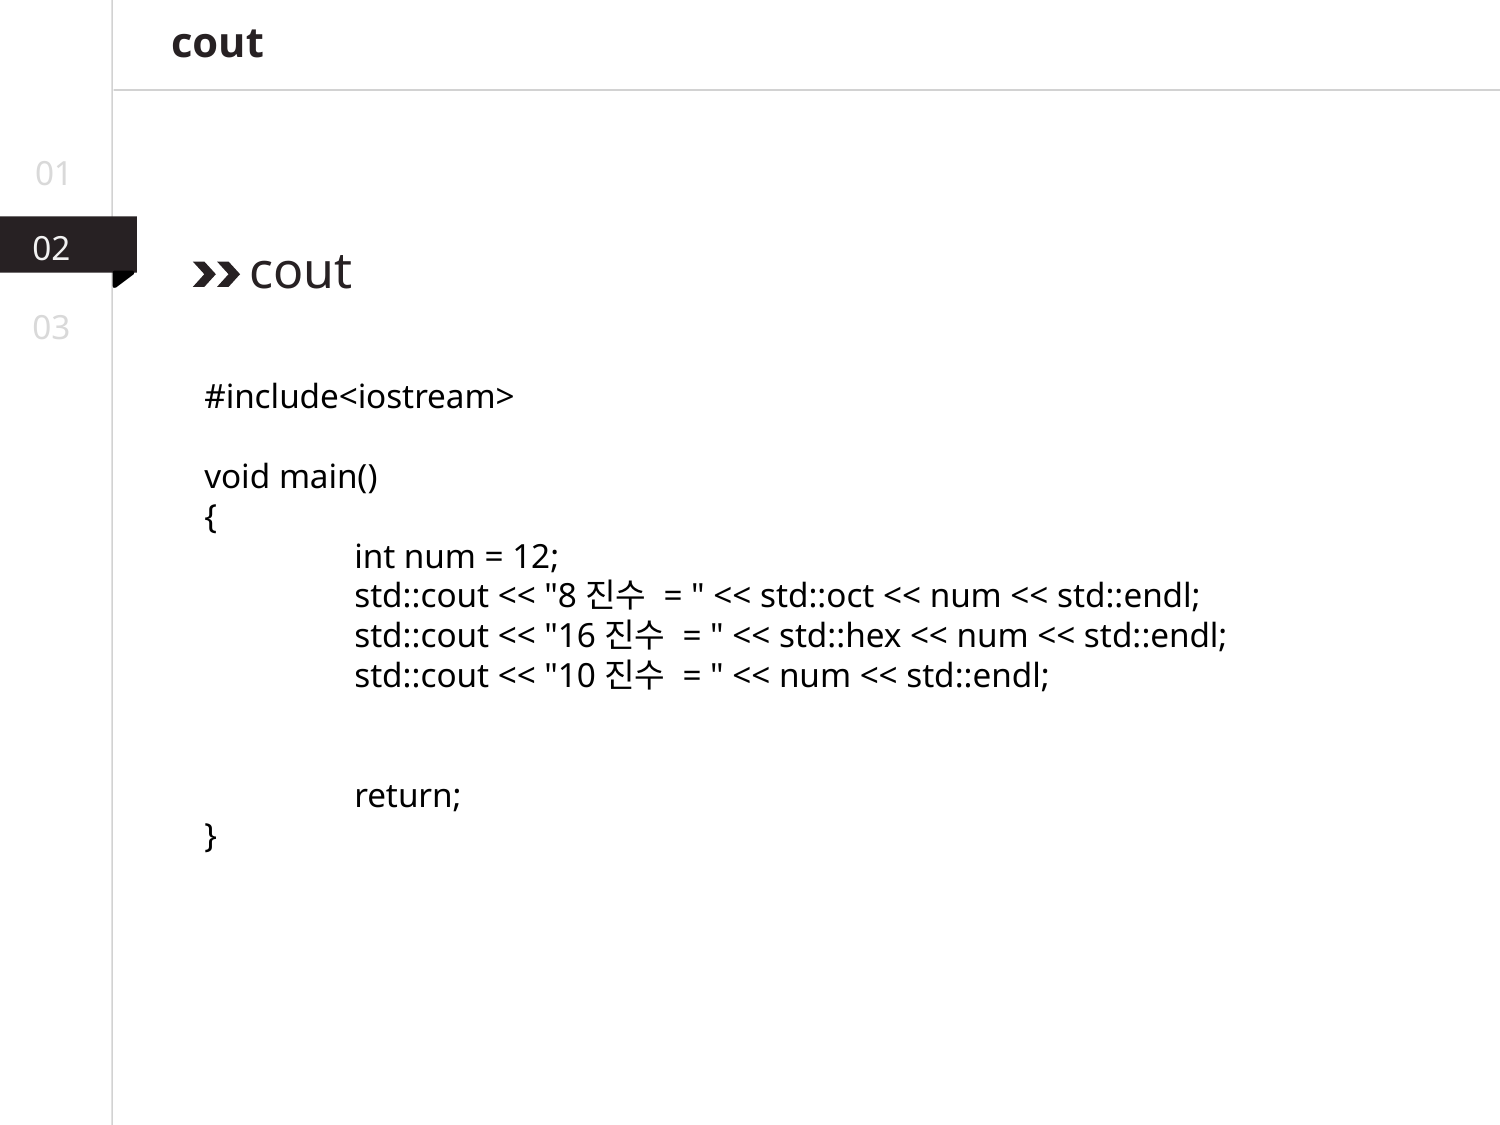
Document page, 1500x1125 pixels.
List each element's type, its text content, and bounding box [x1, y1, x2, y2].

text_box 01 [20, 144, 107, 200]
text_box 02 [17, 219, 92, 275]
text_box cout [234, 231, 624, 307]
text_box [0, 214, 107, 275]
text_box [117, 214, 139, 275]
text_box [215, 259, 234, 289]
text_box #include<iostream> void main() { int num = 12; std::cout << "8진수 = " << std::oct << num << std::endl; std::cout << "16진수 = " << std::hex << num << std::endl; std::cout << "10진수 = " << num << std::endl; return; } [189, 367, 1450, 862]
text_box [117, 270, 135, 287]
text_box cout [121, 8, 313, 74]
text_box [190, 259, 218, 289]
text_box 03 [17, 298, 92, 354]
